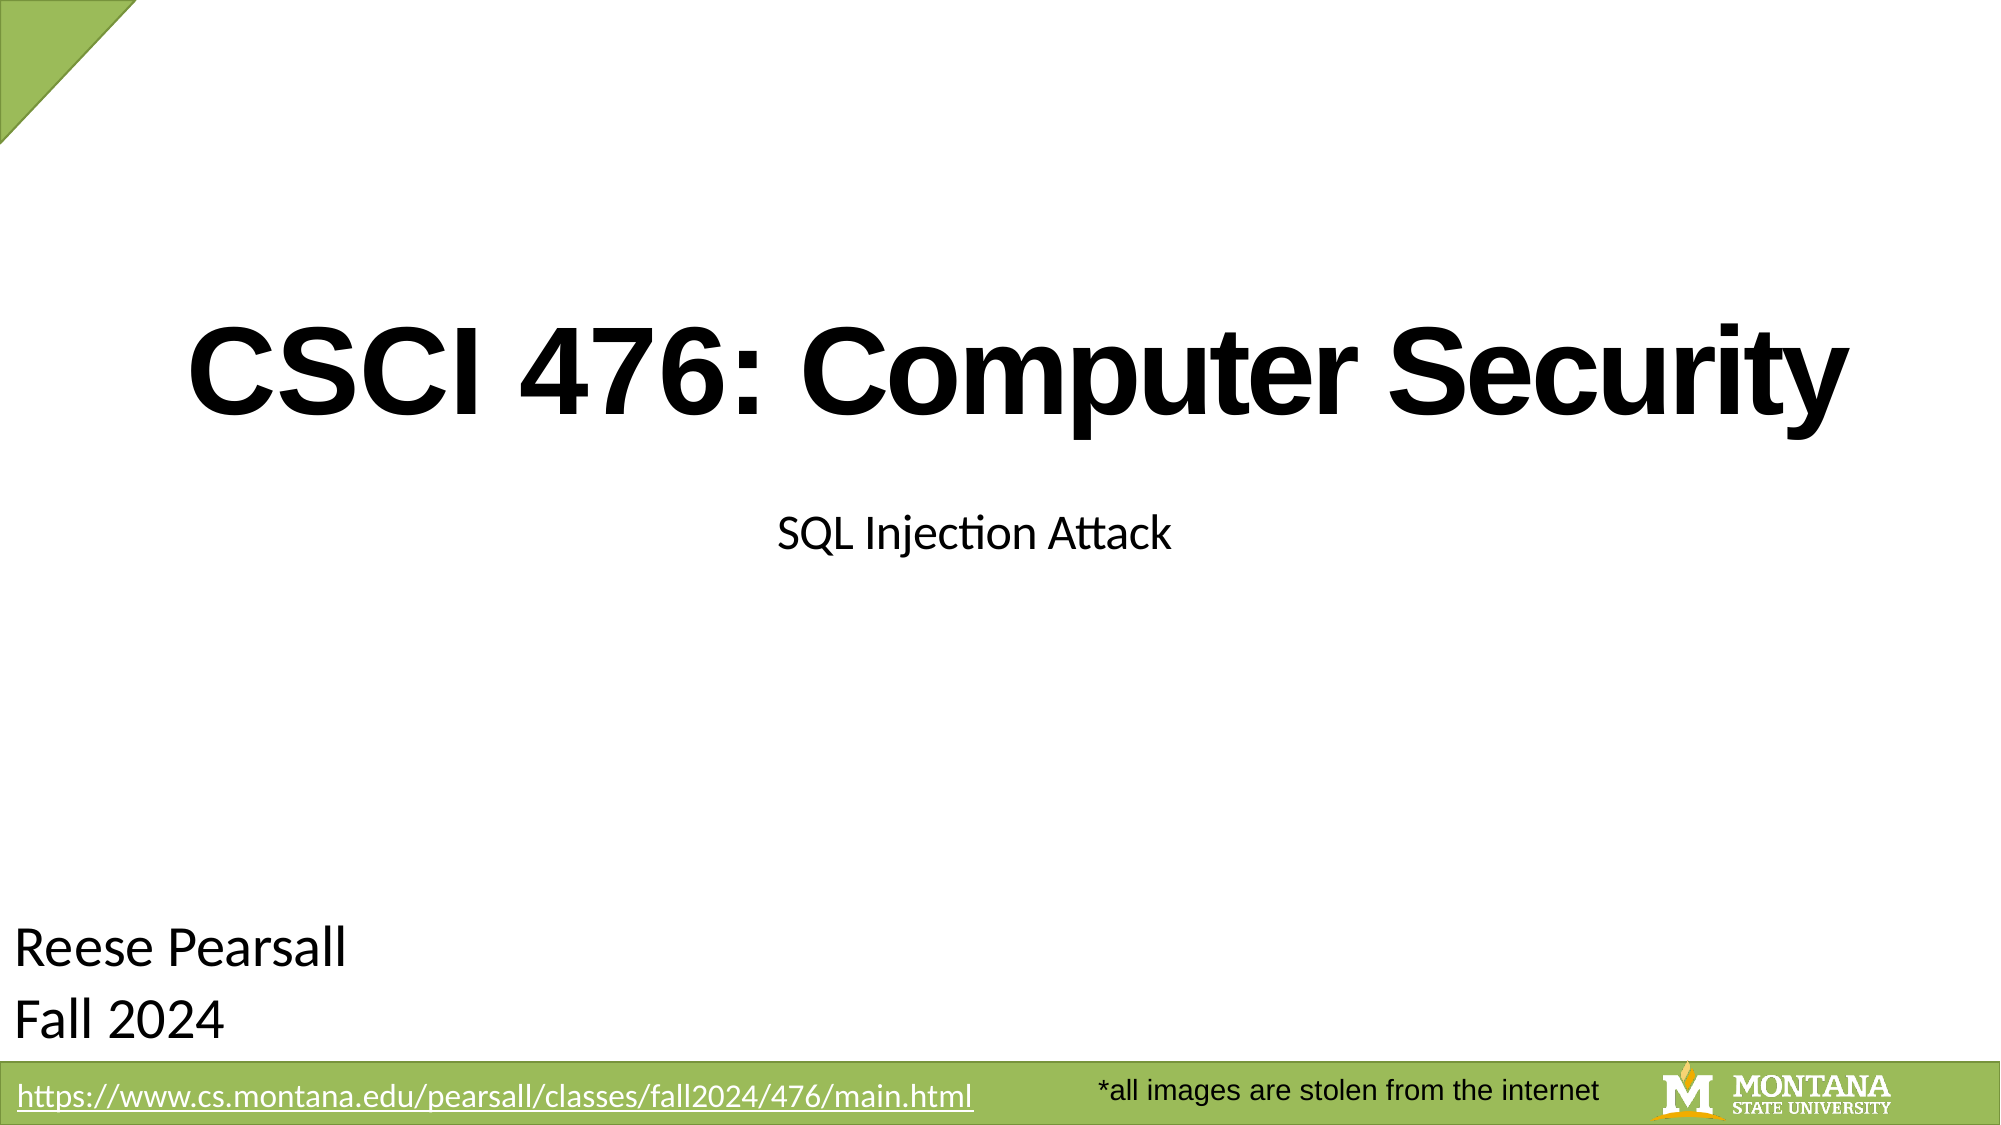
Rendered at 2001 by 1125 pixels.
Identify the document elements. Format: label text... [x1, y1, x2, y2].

text_box Reese Pearsall Fall 2024 [12, 905, 1914, 1051]
title CSCI 476: Computer Security [123, 287, 1911, 478]
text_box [0, 0, 137, 145]
picture [1649, 1060, 1892, 1122]
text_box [0, 1060, 1647, 1125]
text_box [1892, 1060, 2000, 1125]
text_box SQL Injection Attack [774, 498, 1864, 561]
